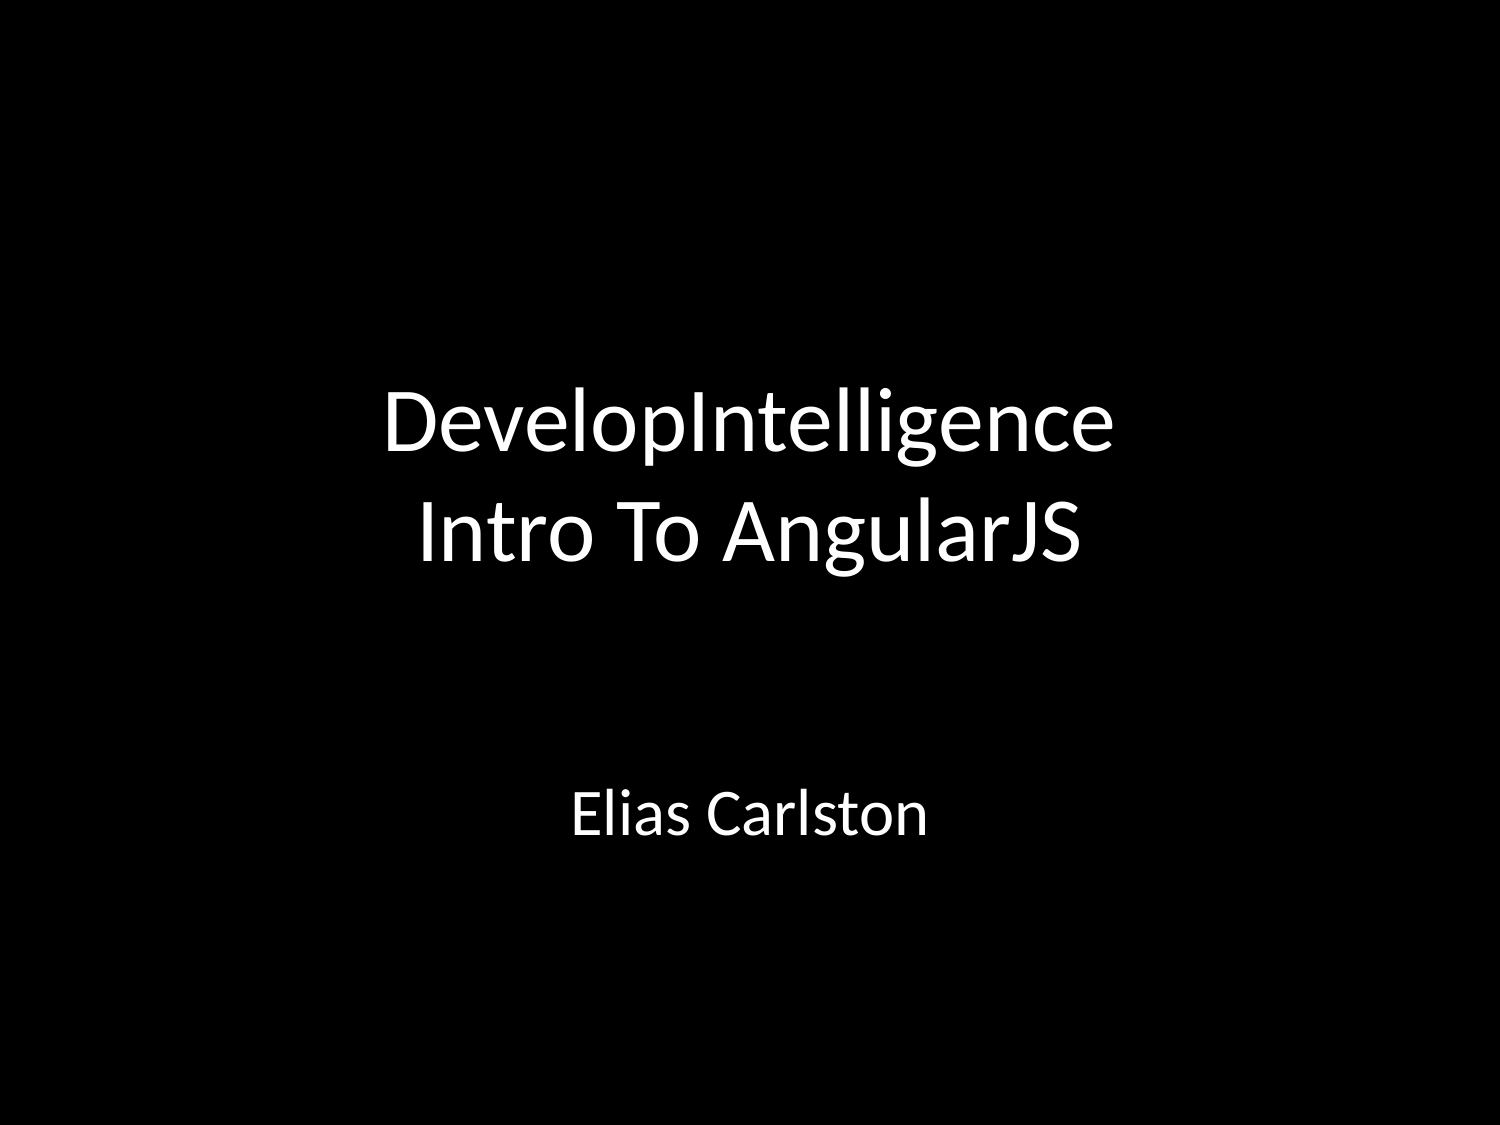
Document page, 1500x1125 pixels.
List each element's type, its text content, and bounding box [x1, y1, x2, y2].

title DevelopIntelligence Intro To AngularJS [112, 349, 1388, 591]
subtitle Elias Carlston [225, 761, 1275, 925]
